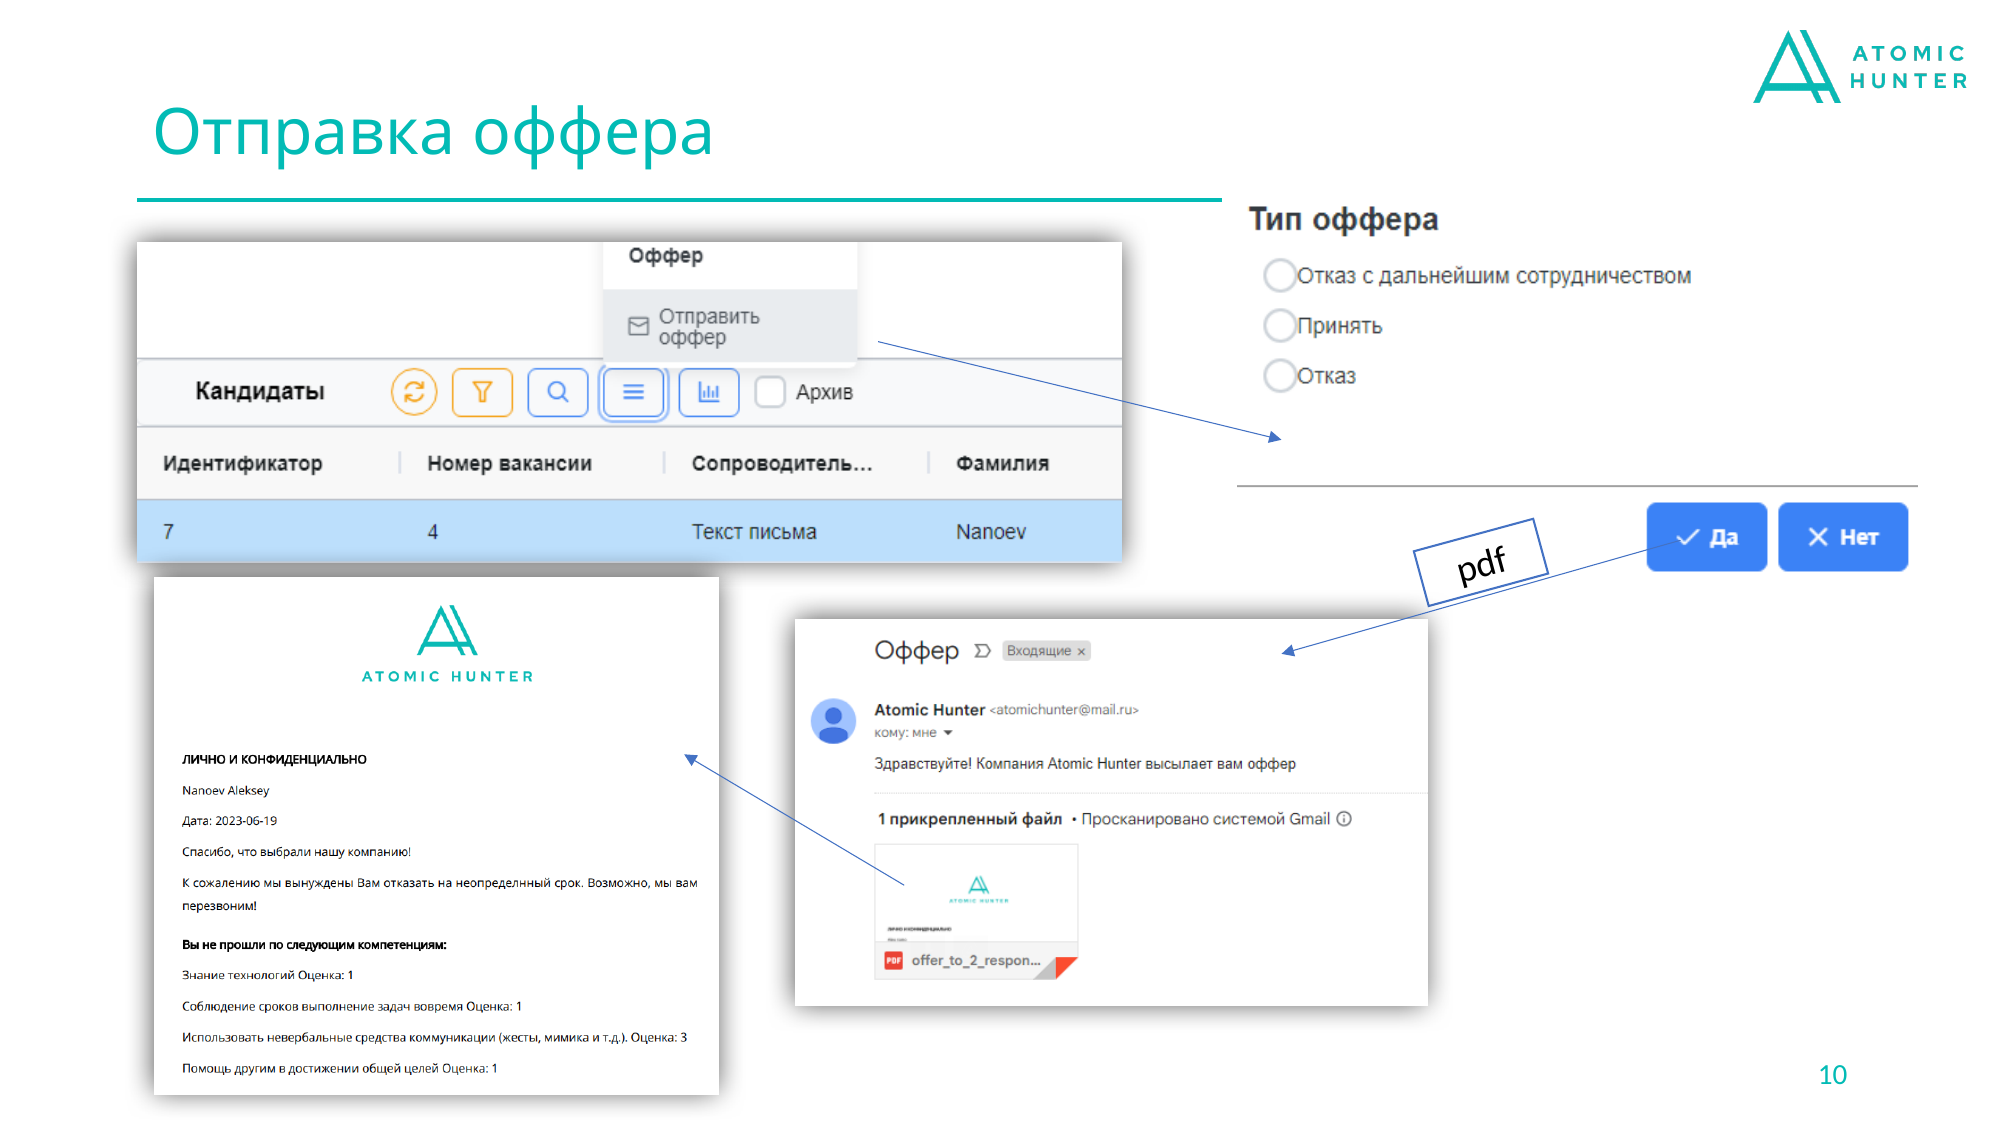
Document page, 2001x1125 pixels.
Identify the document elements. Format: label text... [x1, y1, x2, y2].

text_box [684, 754, 905, 886]
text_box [878, 341, 1282, 440]
picture [137, 242, 1122, 563]
slide_number 10 [1412, 1042, 1863, 1103]
picture [1753, 30, 1989, 103]
picture [154, 577, 719, 1095]
title Отправка оффера [137, 91, 1863, 176]
picture [795, 619, 1428, 1006]
picture [1237, 177, 1918, 578]
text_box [1281, 540, 1681, 654]
